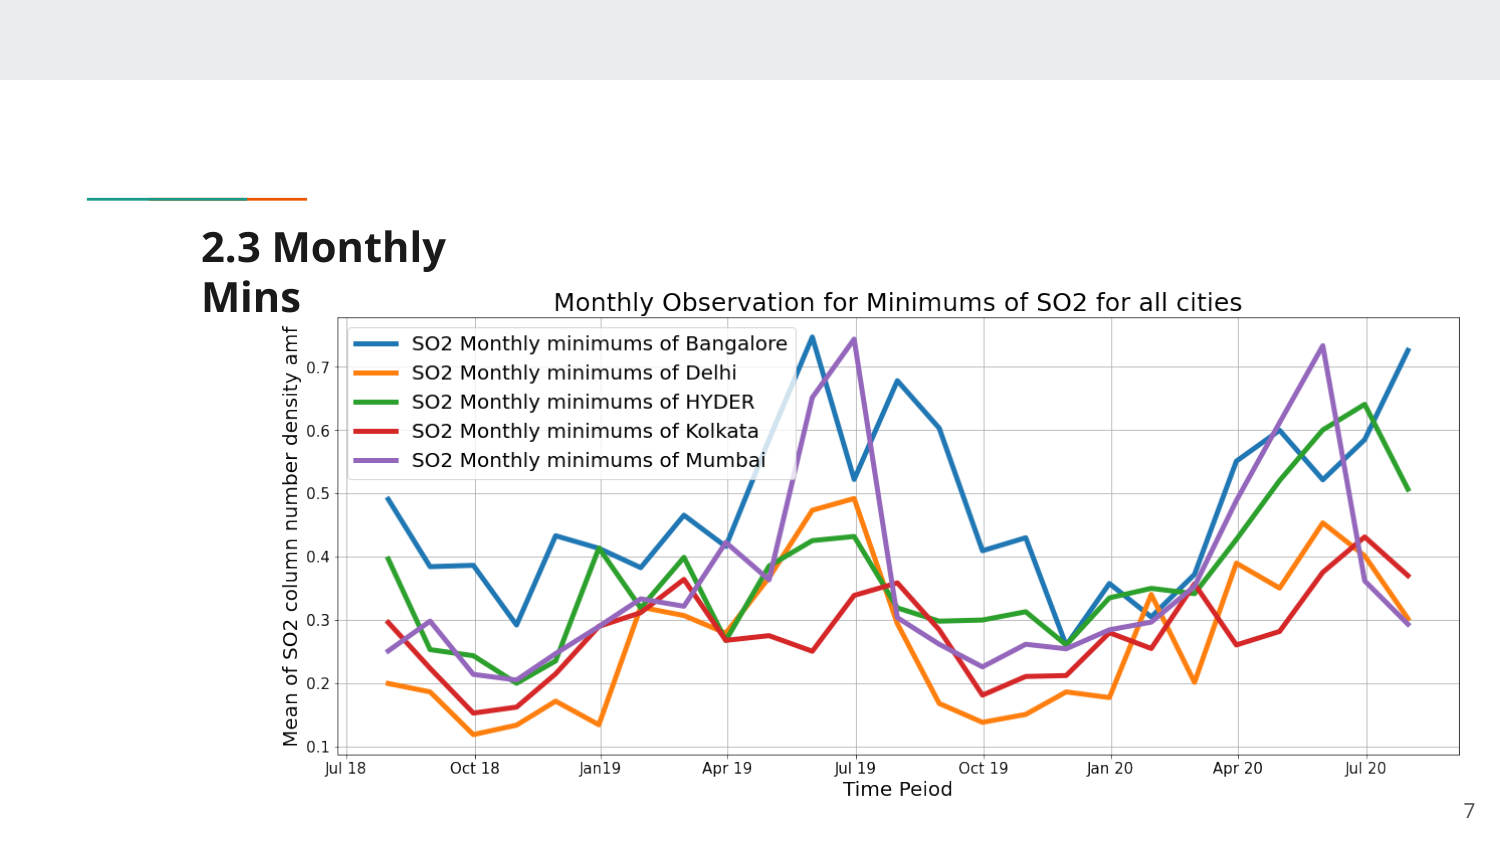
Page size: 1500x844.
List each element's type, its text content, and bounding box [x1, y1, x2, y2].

picture [276, 285, 1467, 807]
slide_number ‹#› [1400, 779, 1491, 844]
text_box 2.3 Monthly Mins [186, 206, 549, 263]
